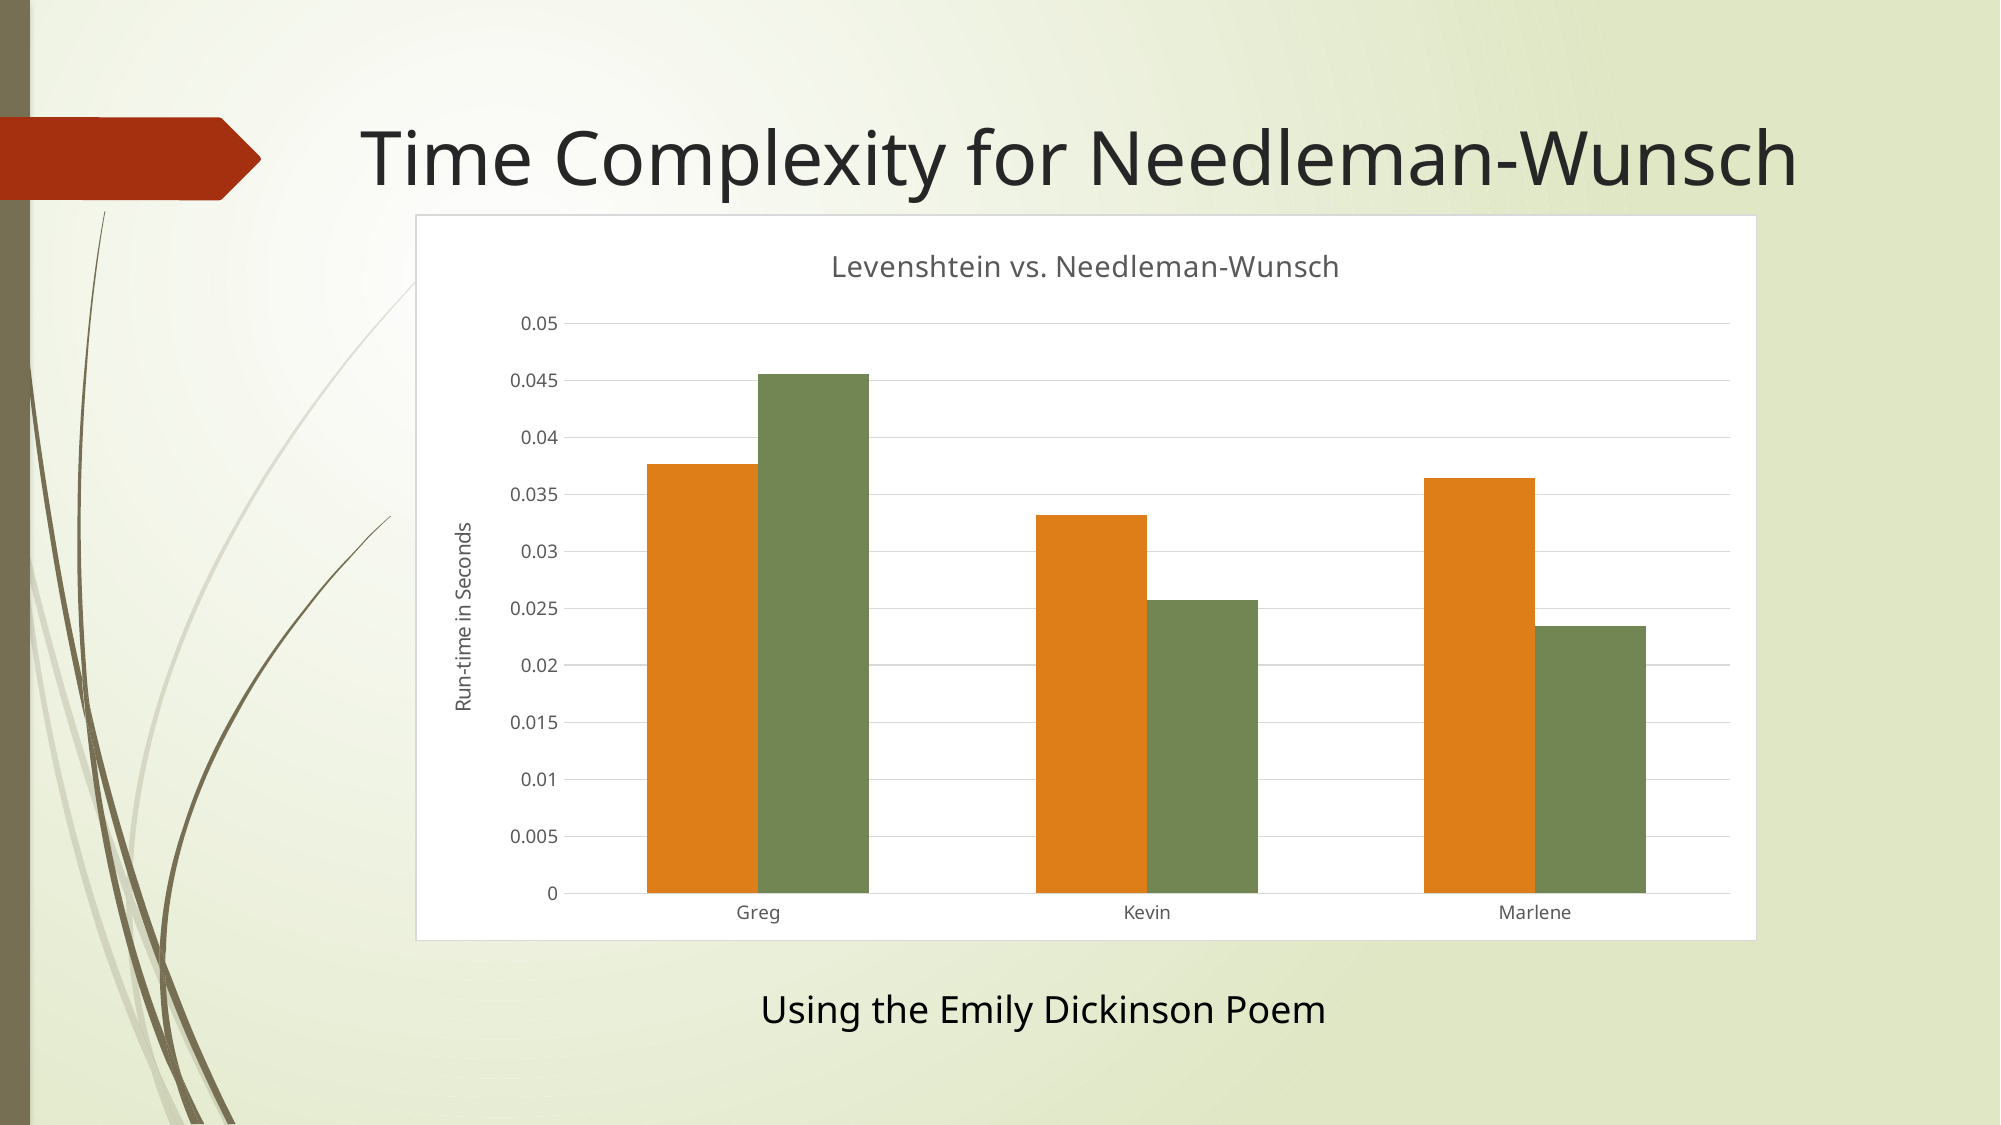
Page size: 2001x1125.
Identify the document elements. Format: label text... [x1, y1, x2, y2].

chart [414, 214, 1758, 942]
text_box Using the Emily Dickinson Poem [745, 978, 1392, 1039]
title Time Complexity for Needleman-Wunsch [345, 102, 1883, 313]
